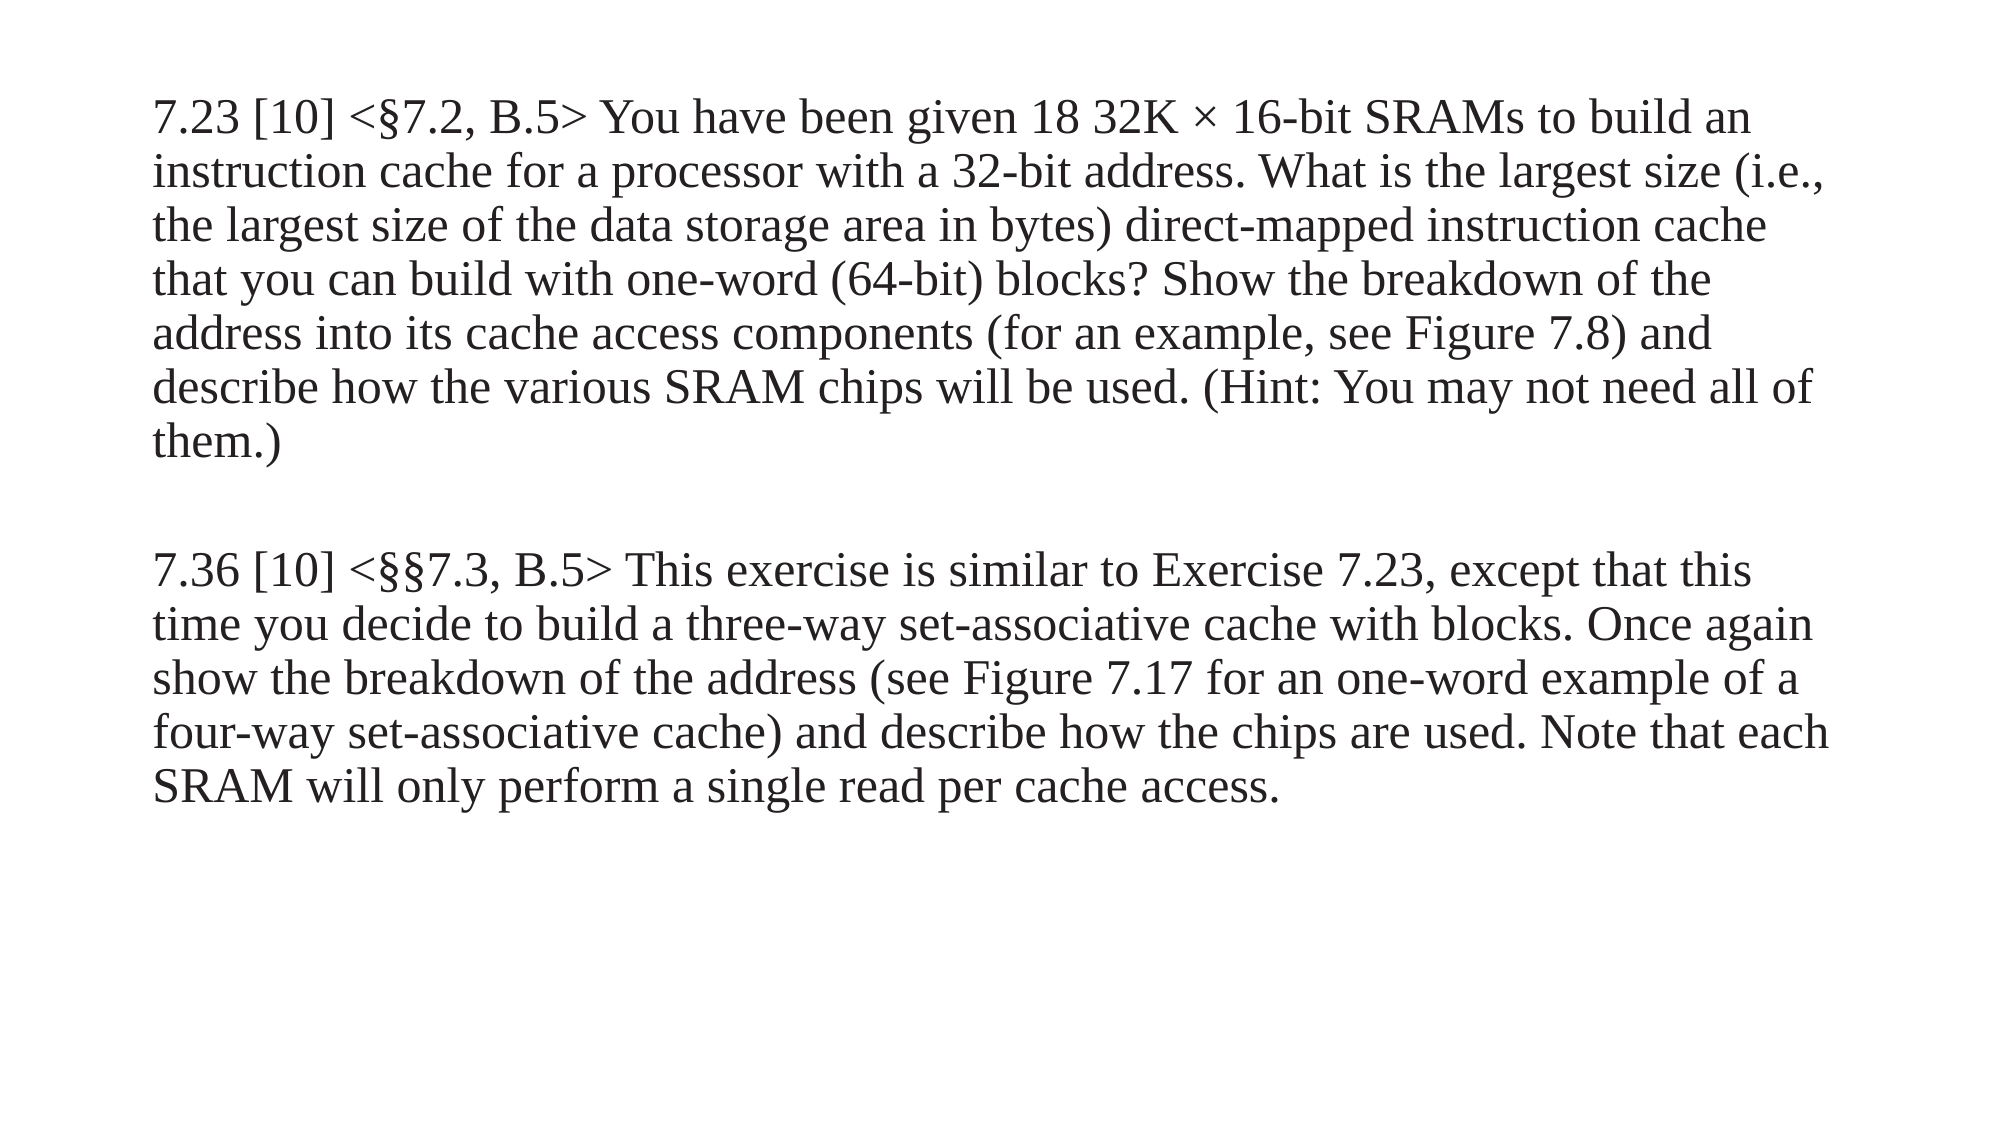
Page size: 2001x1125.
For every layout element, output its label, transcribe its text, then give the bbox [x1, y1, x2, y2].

list 7.23 [10] <§7.2, B.5> You have been given 18 32K × 16-bit SRAMs to build an instruction cache for a processor with a 32-bit address. What is the largest size (i.e., the largest size of the data storage area in bytes) direct-mapped instruction cache that you can build with one-word (64-bit) blocks? Show the breakdown of the address into its cache access components (for an example, see Figure 7.8) and describe how the various SRAM chips will be used. (Hint: You may not need all of them.) 7.36 [10] <§§7.3, B.5> This exercise is similar to Exercise 7.23, except that this time you decide to build a three-way set-associative cache with blocks. Once again show the breakdown of the address (see Figure 7.17 for an one-word example of a four-way set-associative cache) and describe how the chips are used. Note that each SRAM will only perform a single read per cache access. [137, 83, 1863, 1014]
